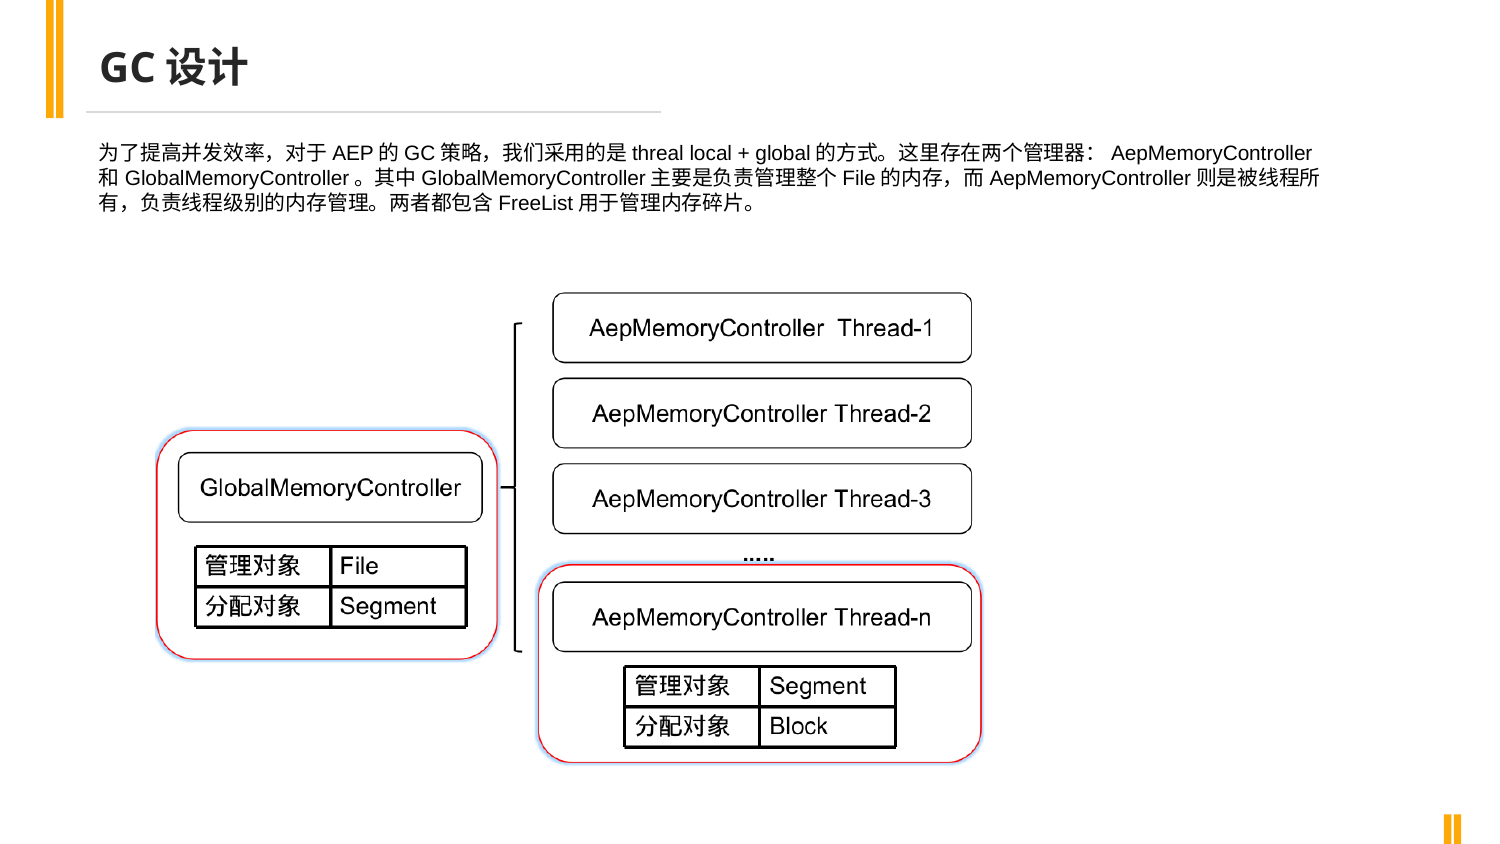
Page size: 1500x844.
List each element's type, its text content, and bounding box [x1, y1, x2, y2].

picture [155, 244, 1004, 787]
text_box GC设计 [84, 33, 720, 99]
text_box 为了提高并发效率，对于AEP的GC策略，我们采用的是threal local + global的方式。这里存在两个管理器：AepMemoryController和GlobalMemoryController。其中GlobalMemoryController主要是负责管理整个File的内存，而AepMemoryController则是被线程所有，负责线程级别的内存管理。两者都包含FreeList用于管理内存碎片。 [84, 132, 1345, 223]
